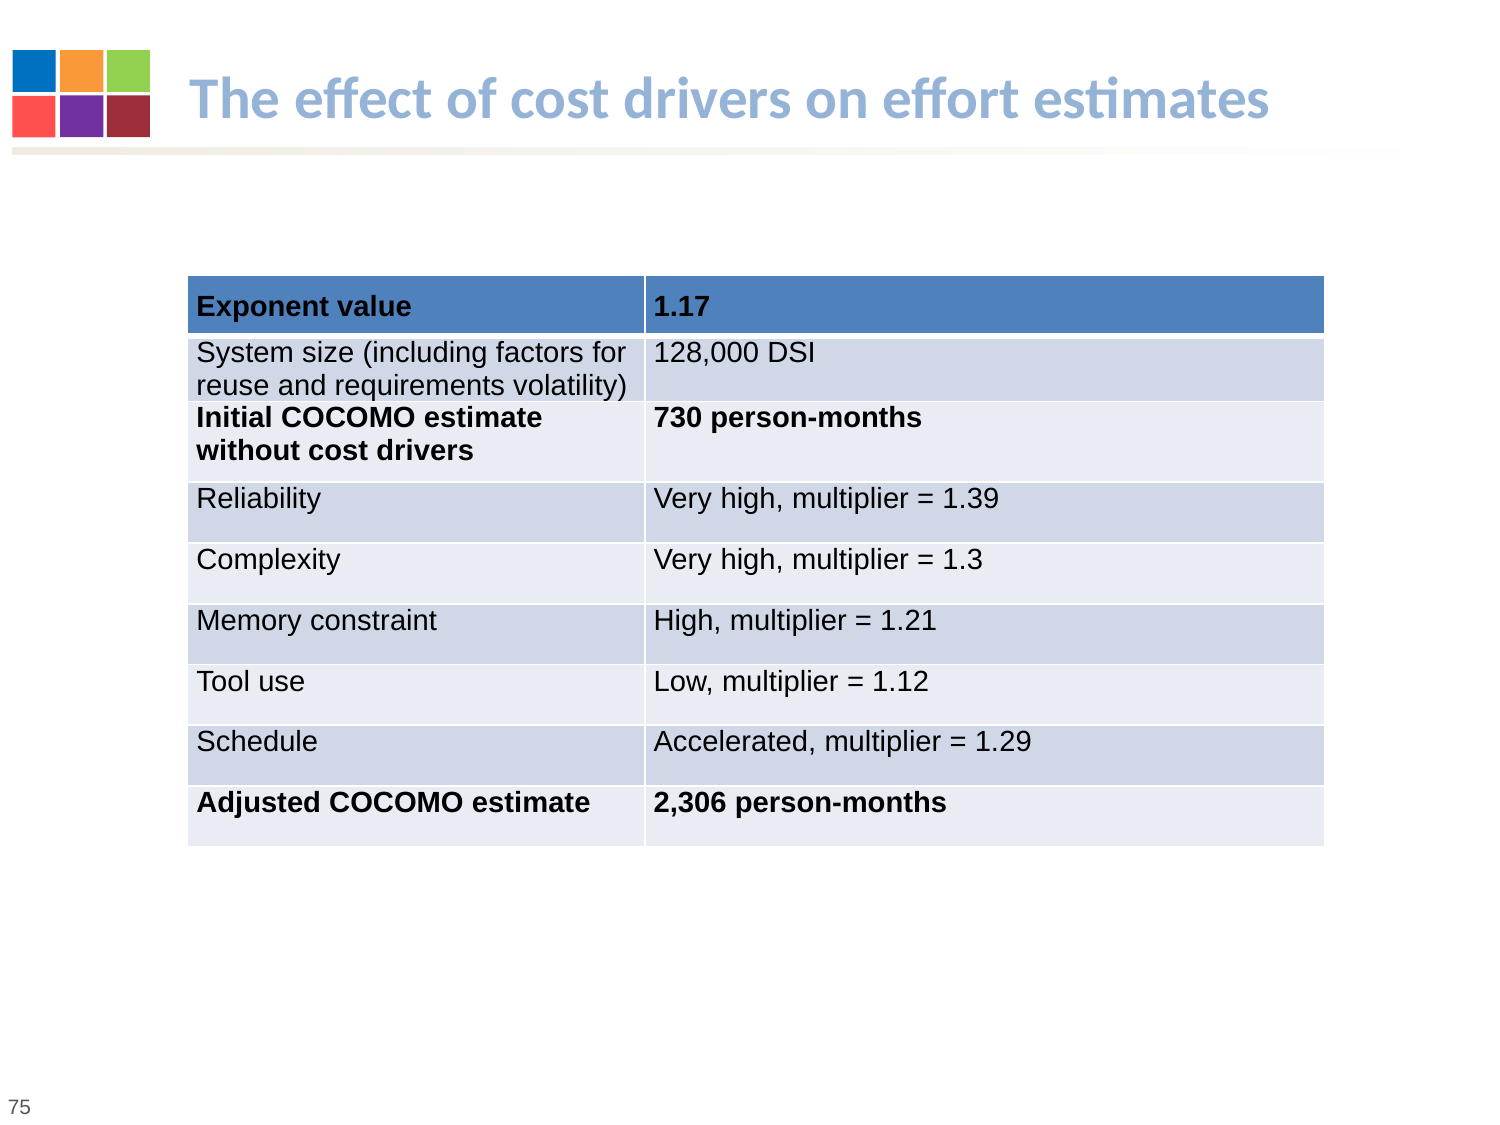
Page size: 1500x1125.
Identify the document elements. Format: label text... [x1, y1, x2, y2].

table_cell Complexity [188, 544, 644, 603]
table_cell Schedule [188, 726, 644, 785]
table_cell Reliability [188, 483, 644, 542]
table_cell System size (including factors for reuse and requirements volatility) [188, 339, 644, 401]
table_cell 2,306 person-months [646, 787, 1324, 846]
table_cell Tool use [188, 665, 644, 724]
table_header Exponent value [188, 276, 644, 333]
table_cell Adjusted COCOMO estimate [188, 787, 644, 846]
table_cell Accelerated, multiplier = 1.29 [646, 726, 1324, 785]
table_cell 730 person-months [646, 402, 1324, 481]
table_cell Very high, multiplier = 1.39 [646, 483, 1324, 542]
table_cell Very high, multiplier = 1.3 [646, 544, 1324, 603]
table_header 1.17 [646, 276, 1324, 333]
table_cell Initial COCOMO estimate without cost drivers [188, 402, 644, 481]
table_cell High, multiplier = 1.21 [646, 605, 1324, 664]
title The effect of cost drivers on effort estimates [174, 50, 1488, 138]
table_cell Memory constraint [188, 605, 644, 664]
table_cell 128,000 DSI [646, 339, 1324, 401]
table_cell Low, multiplier = 1.12 [646, 665, 1324, 724]
